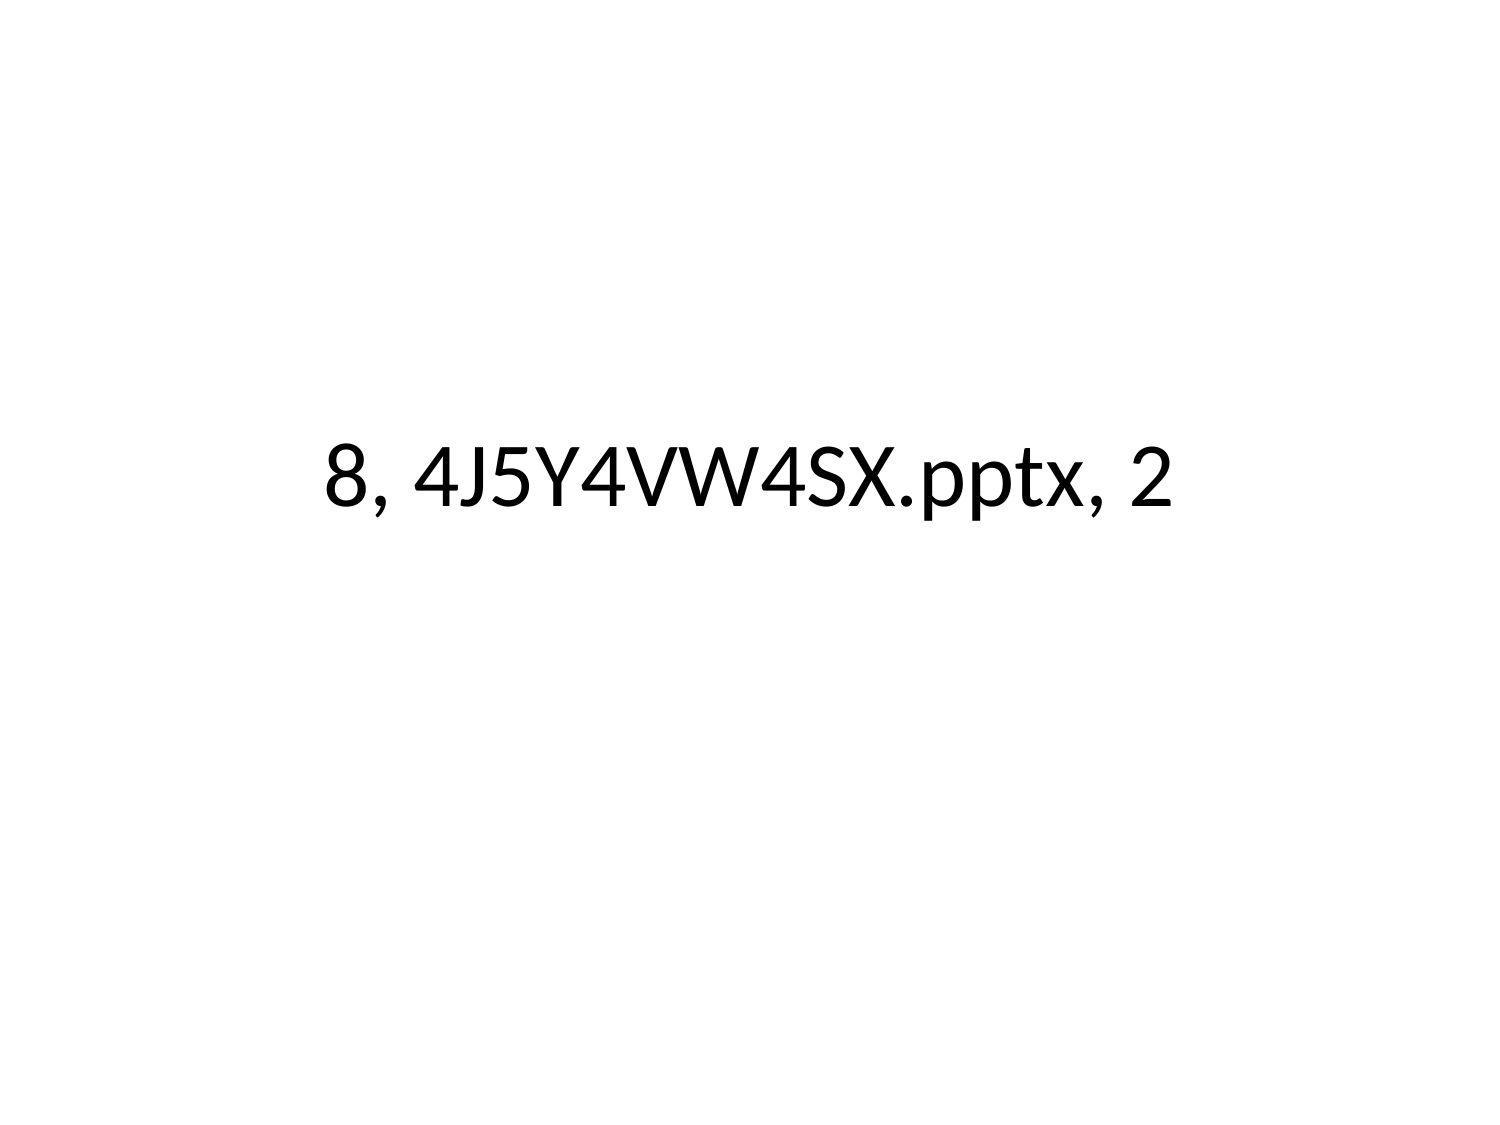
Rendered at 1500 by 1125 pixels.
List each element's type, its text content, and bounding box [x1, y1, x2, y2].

title 8, 4J5Y4VW4SX.pptx, 2 [112, 349, 1388, 591]
